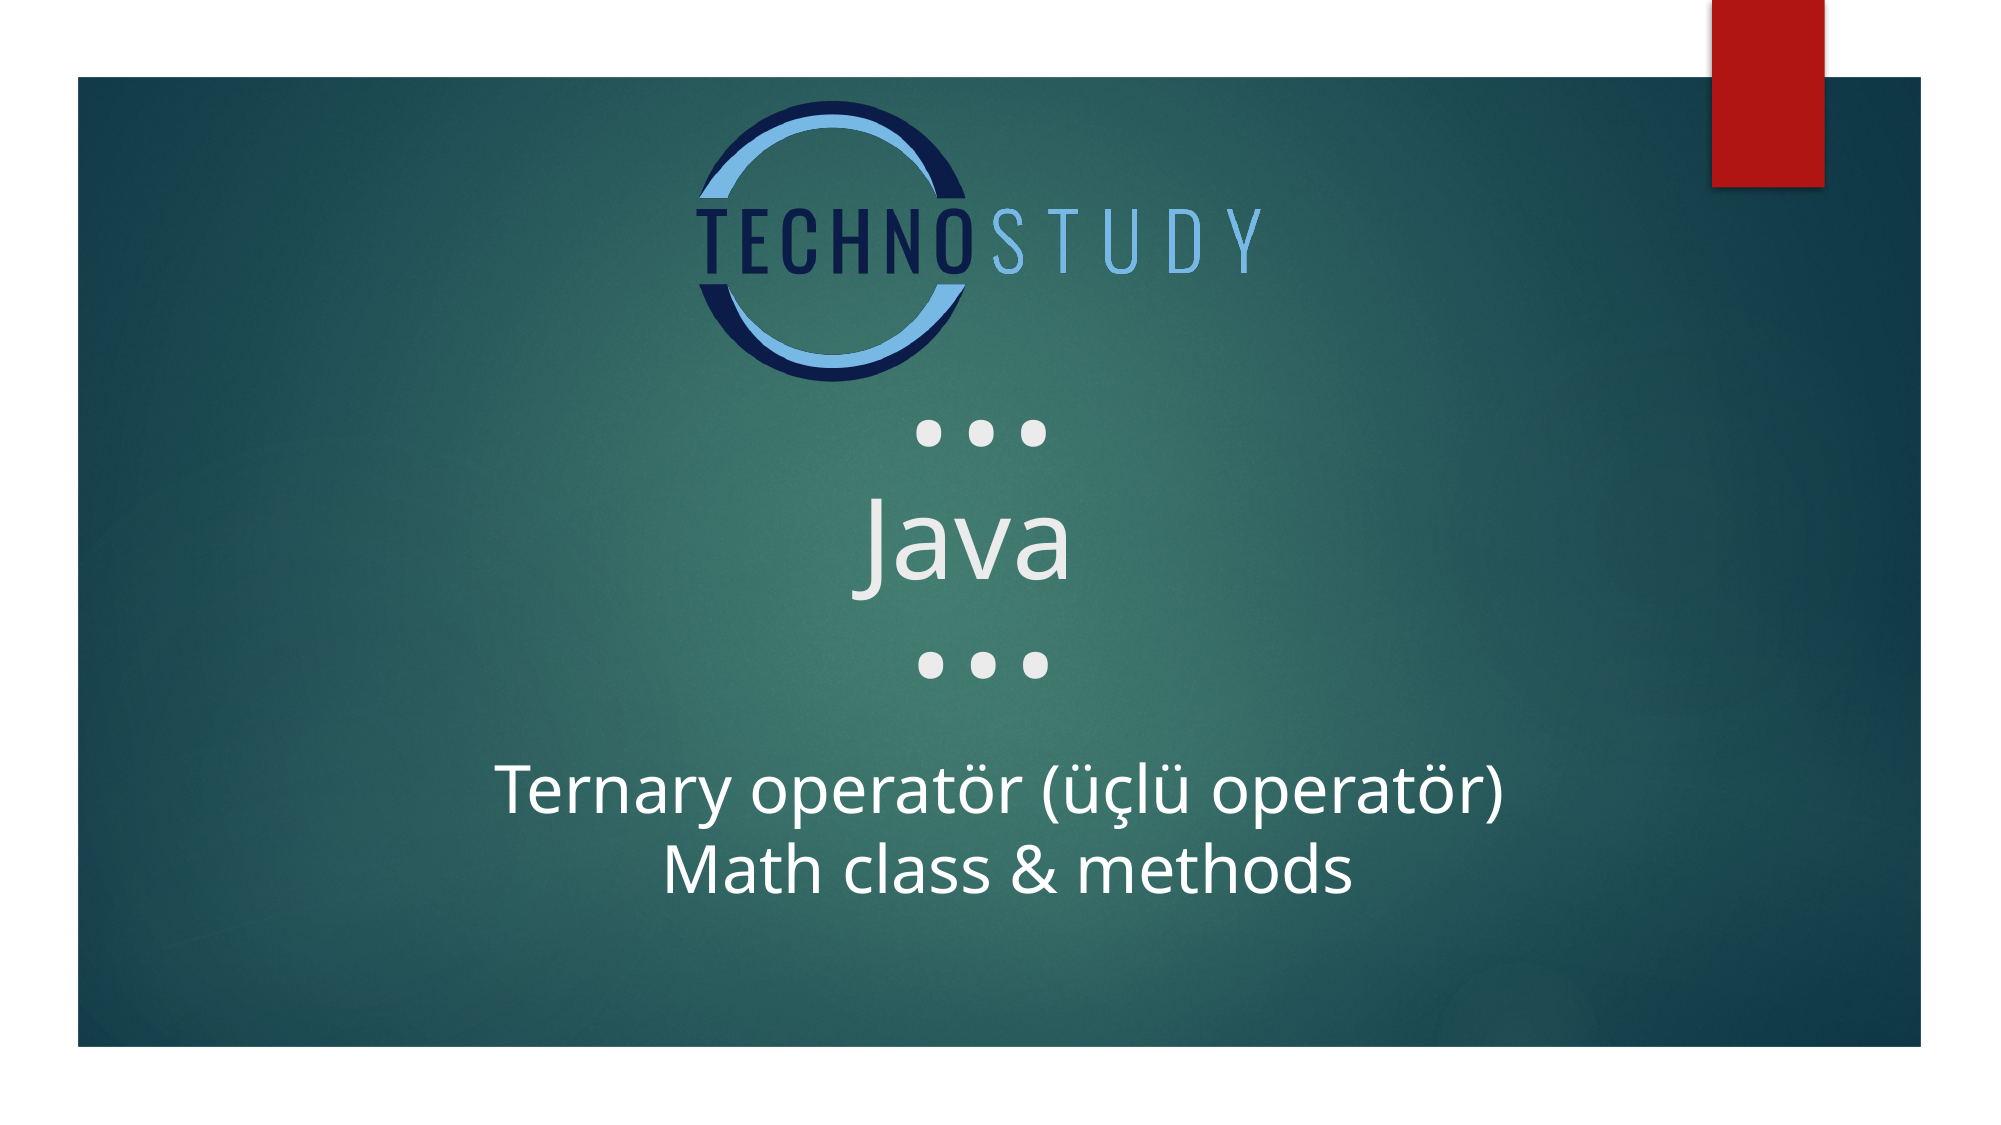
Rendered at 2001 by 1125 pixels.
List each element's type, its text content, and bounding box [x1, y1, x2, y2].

text_box Ternary operatör (üçlü operatör) Math class & methods [281, 703, 1714, 914]
text_box … [889, 618, 1109, 703]
text_box … [887, 397, 1107, 493]
picture [684, 94, 1269, 388]
text_box Java [846, 468, 1171, 610]
